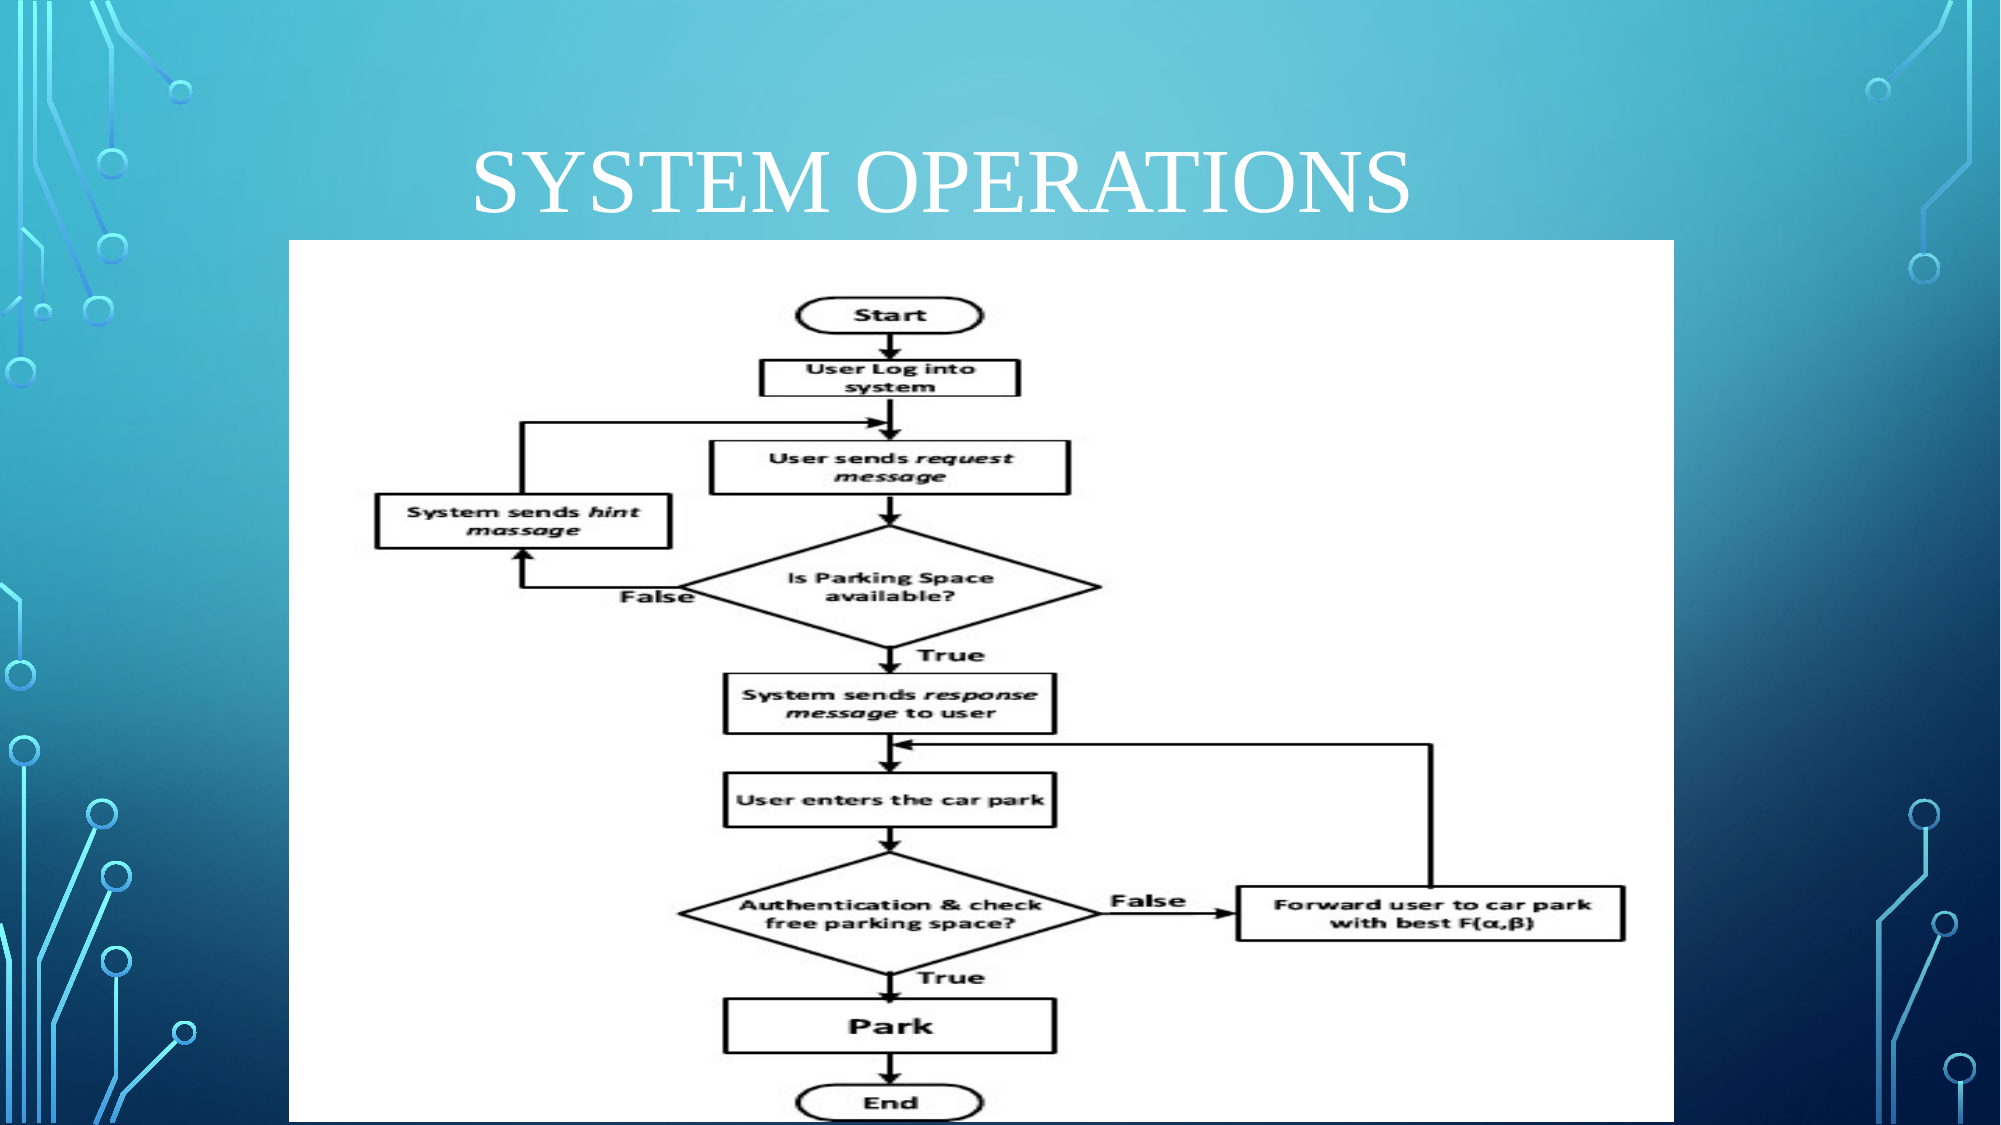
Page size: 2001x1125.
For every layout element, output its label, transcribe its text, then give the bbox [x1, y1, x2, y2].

title System operations [248, 61, 1874, 304]
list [289, 240, 1674, 1122]
